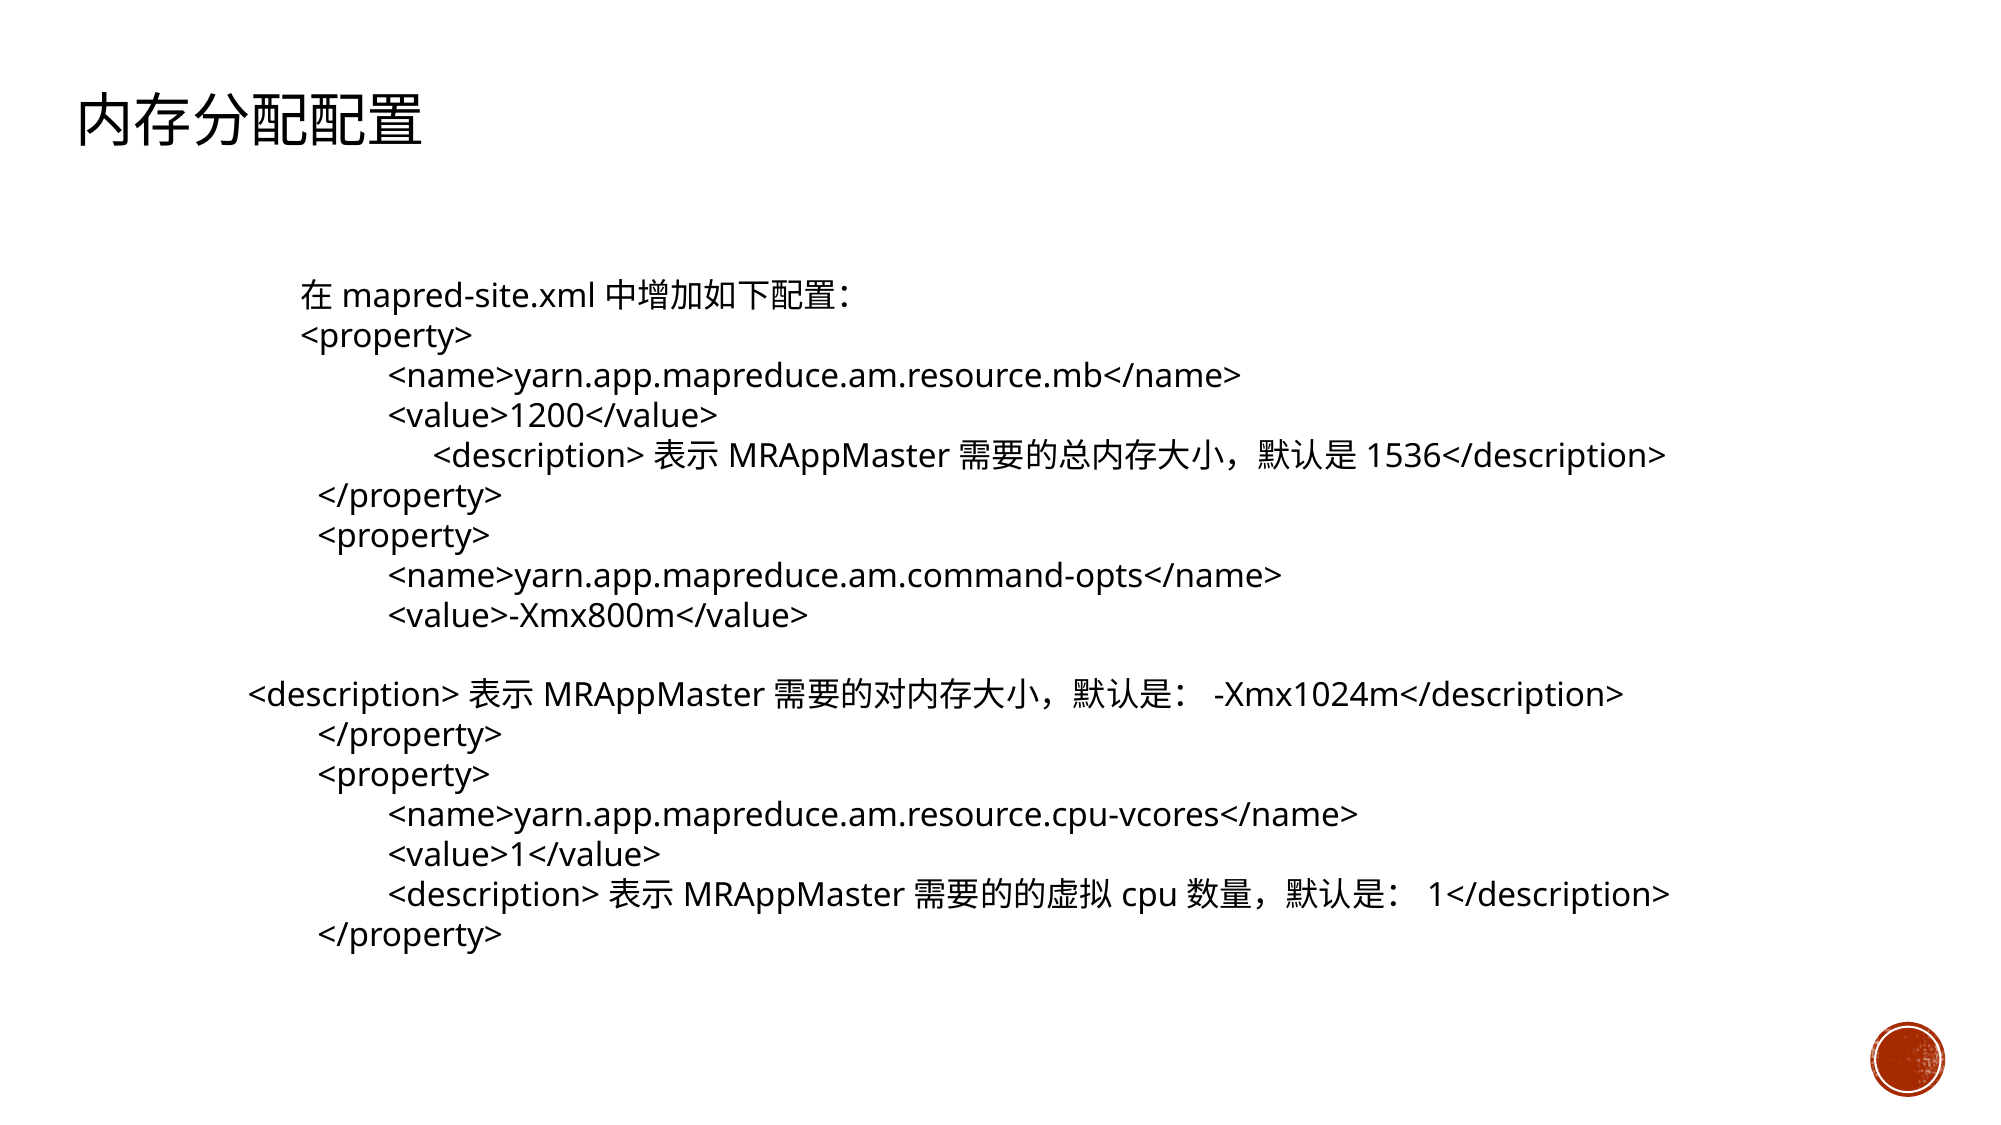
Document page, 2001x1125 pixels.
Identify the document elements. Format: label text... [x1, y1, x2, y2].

text_box 在mapred-site.xml中增加如下配置： <property> <name>yarn.app.mapreduce.am.resource.mb</name> <value>1200</value> <description>表示MRAppMaster需要的总内存大小，默认是1536</description> </property> <property> <name>yarn.app.mapreduce.am.command-opts</name> <value>-Xmx800m</value> <description>表示MRAppMaster需要的对内存大小，默认是：-Xmx1024m</description> </property> <property> <name>yarn.app.mapreduce.am.resource.cpu-vcores</name> <value>1</value> <description>表示MRAppMaster需要的的虚拟cpu数量，默认是：1</description> </property> [232, 266, 1848, 1001]
text_box 内存分配配置 [60, 75, 441, 161]
